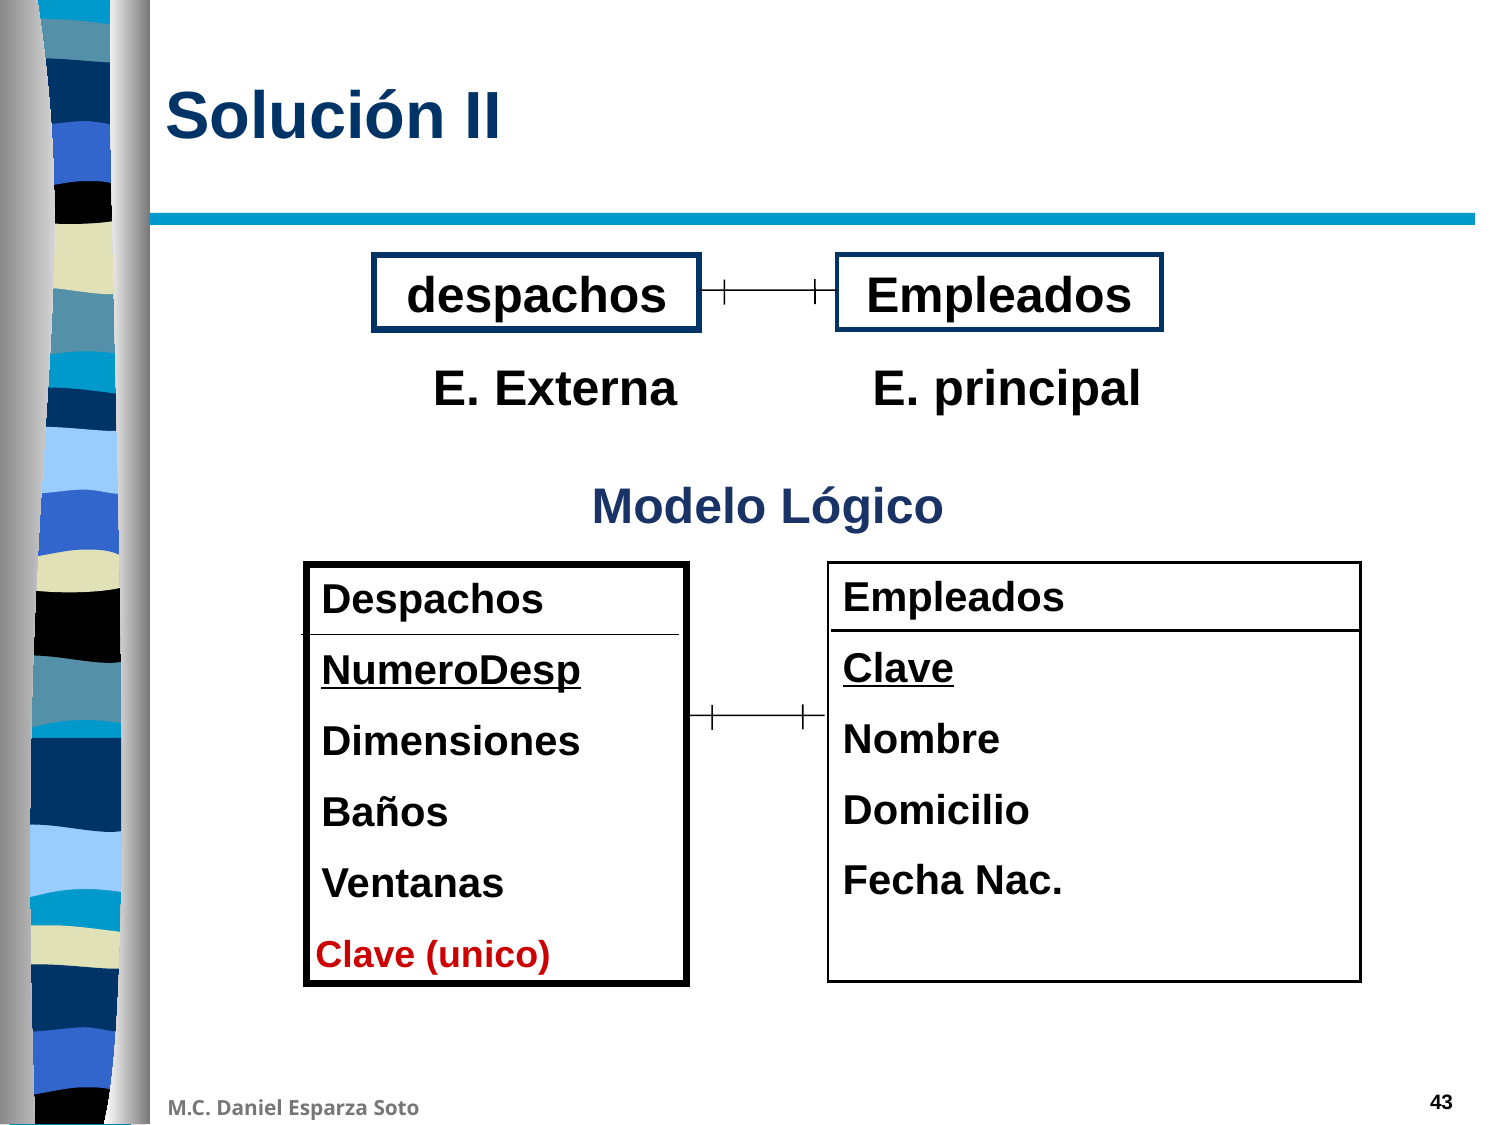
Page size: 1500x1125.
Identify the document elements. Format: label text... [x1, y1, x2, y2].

text_box Modelo Lógico [355, 466, 1181, 541]
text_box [300, 562, 1363, 1009]
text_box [374, 254, 1244, 424]
title Solución II [149, 18, 1468, 207]
slide_number 43 [1155, 1081, 1469, 1122]
